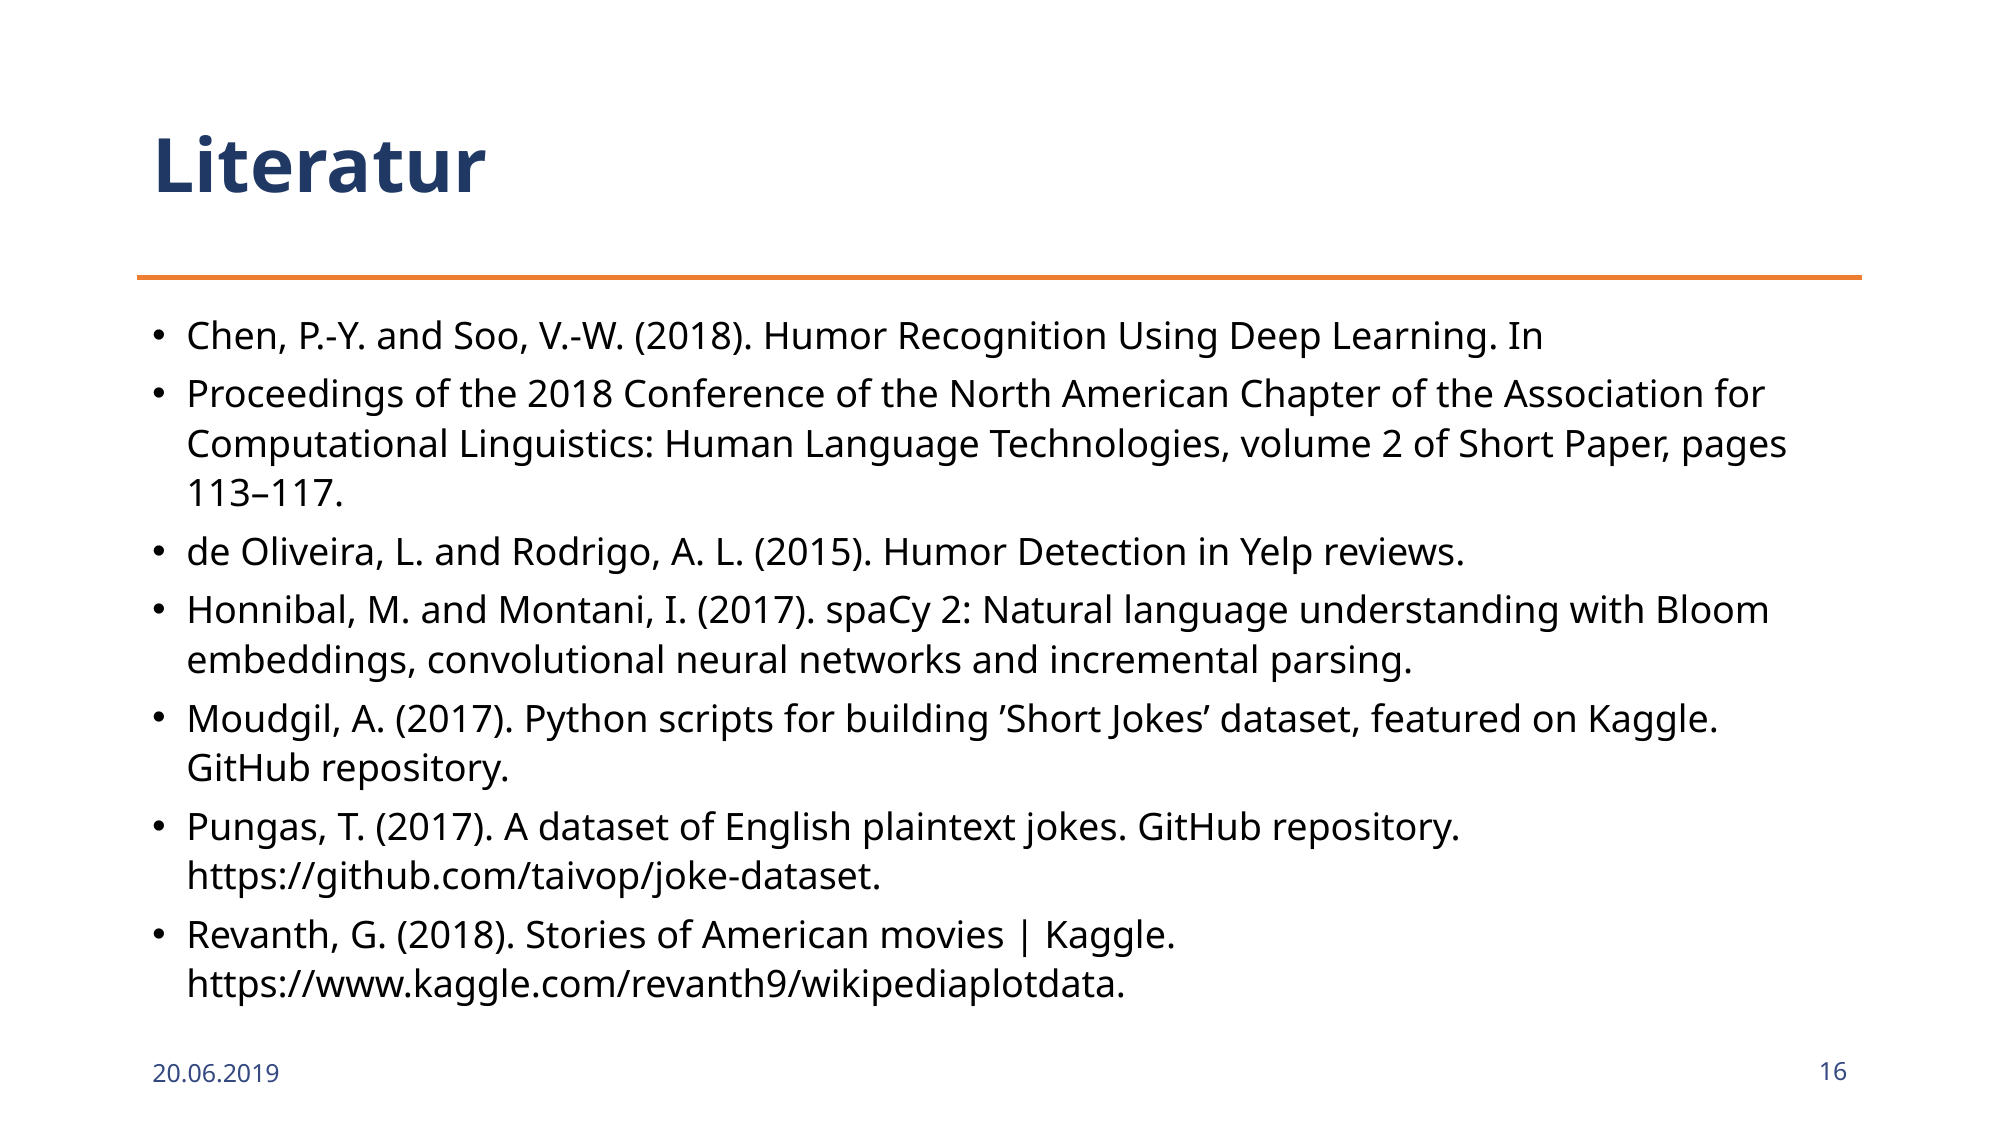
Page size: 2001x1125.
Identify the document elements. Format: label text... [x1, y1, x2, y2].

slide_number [137, 1042, 588, 1103]
slide_number 16 [1412, 1042, 1863, 1103]
title Literatur [137, 59, 1863, 278]
list Chen, P.-Y. and Soo, V.-W. (2018). Humor Recognition Using Deep Learning. In Proceedings of the 2018 Conference of the North American Chapter of the Association for Computational Linguistics: Human Language Technologies, volume 2 of Short Paper, pages 113–117. de Oliveira, L. and Rodrigo, A. L. (2015). Humor Detection in Yelp reviews. Honnibal, M. and Montani, I. (2017). spaCy 2: Natural language understanding with Bloom embeddings, convolutional neural networks and incremental parsing. Moudgil, A. (2017). Python scripts for building ’Short Jokes’ dataset, featured on Kaggle. GitHub repository. Pungas, T. (2017). A dataset of English plaintext jokes. GitHub repository. https://github.com/taivop/joke-dataset. Revanth, G. (2018). Stories of American movies | Kaggle. https://www.kaggle.com/revanth9/wikipediaplotdata. [137, 299, 1863, 1014]
